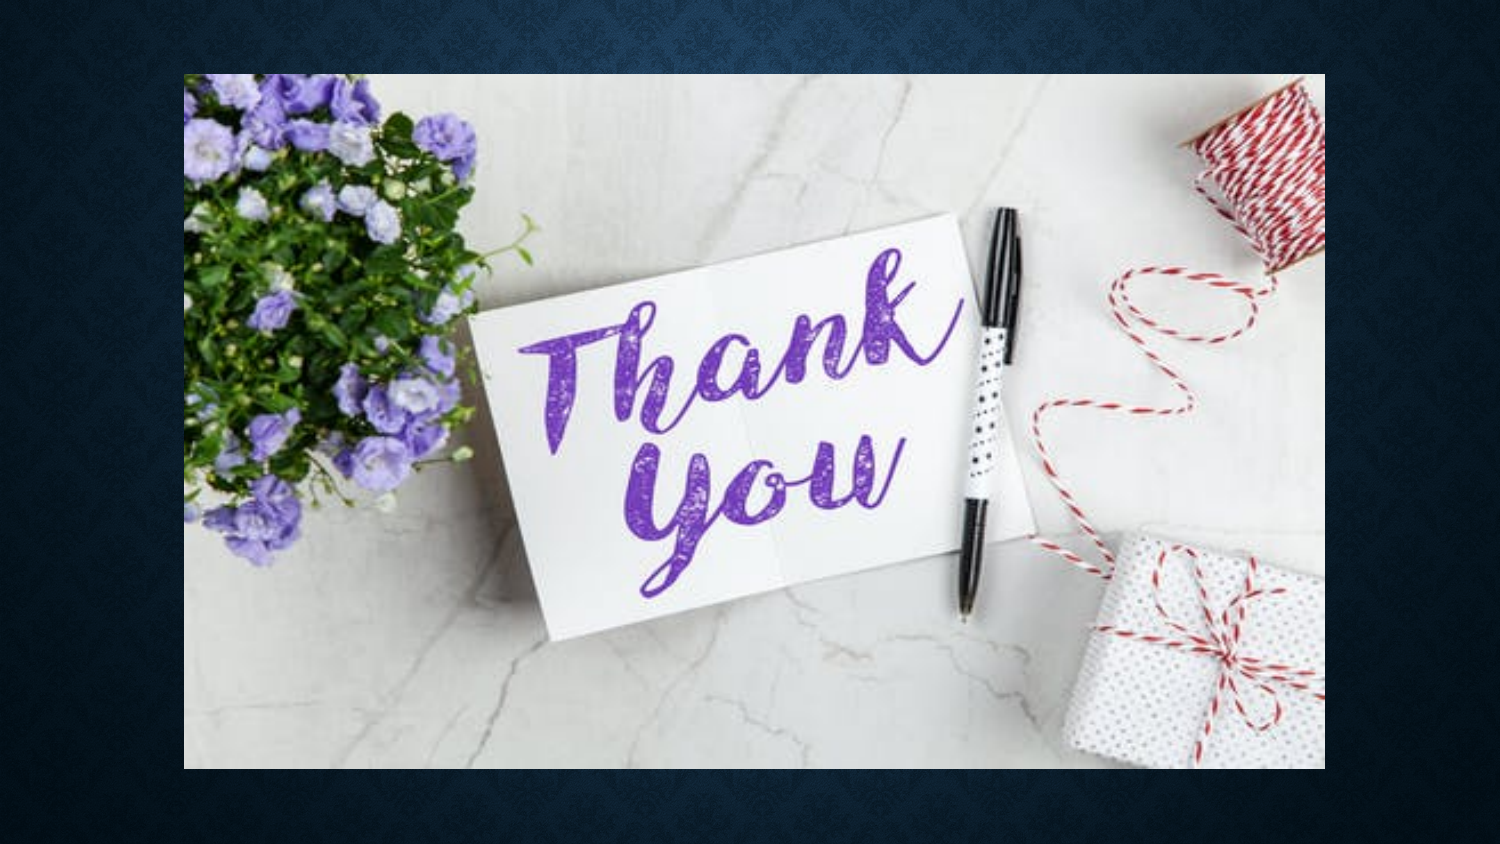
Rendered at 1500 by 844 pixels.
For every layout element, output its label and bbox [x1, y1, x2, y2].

picture [183, 73, 1326, 769]
